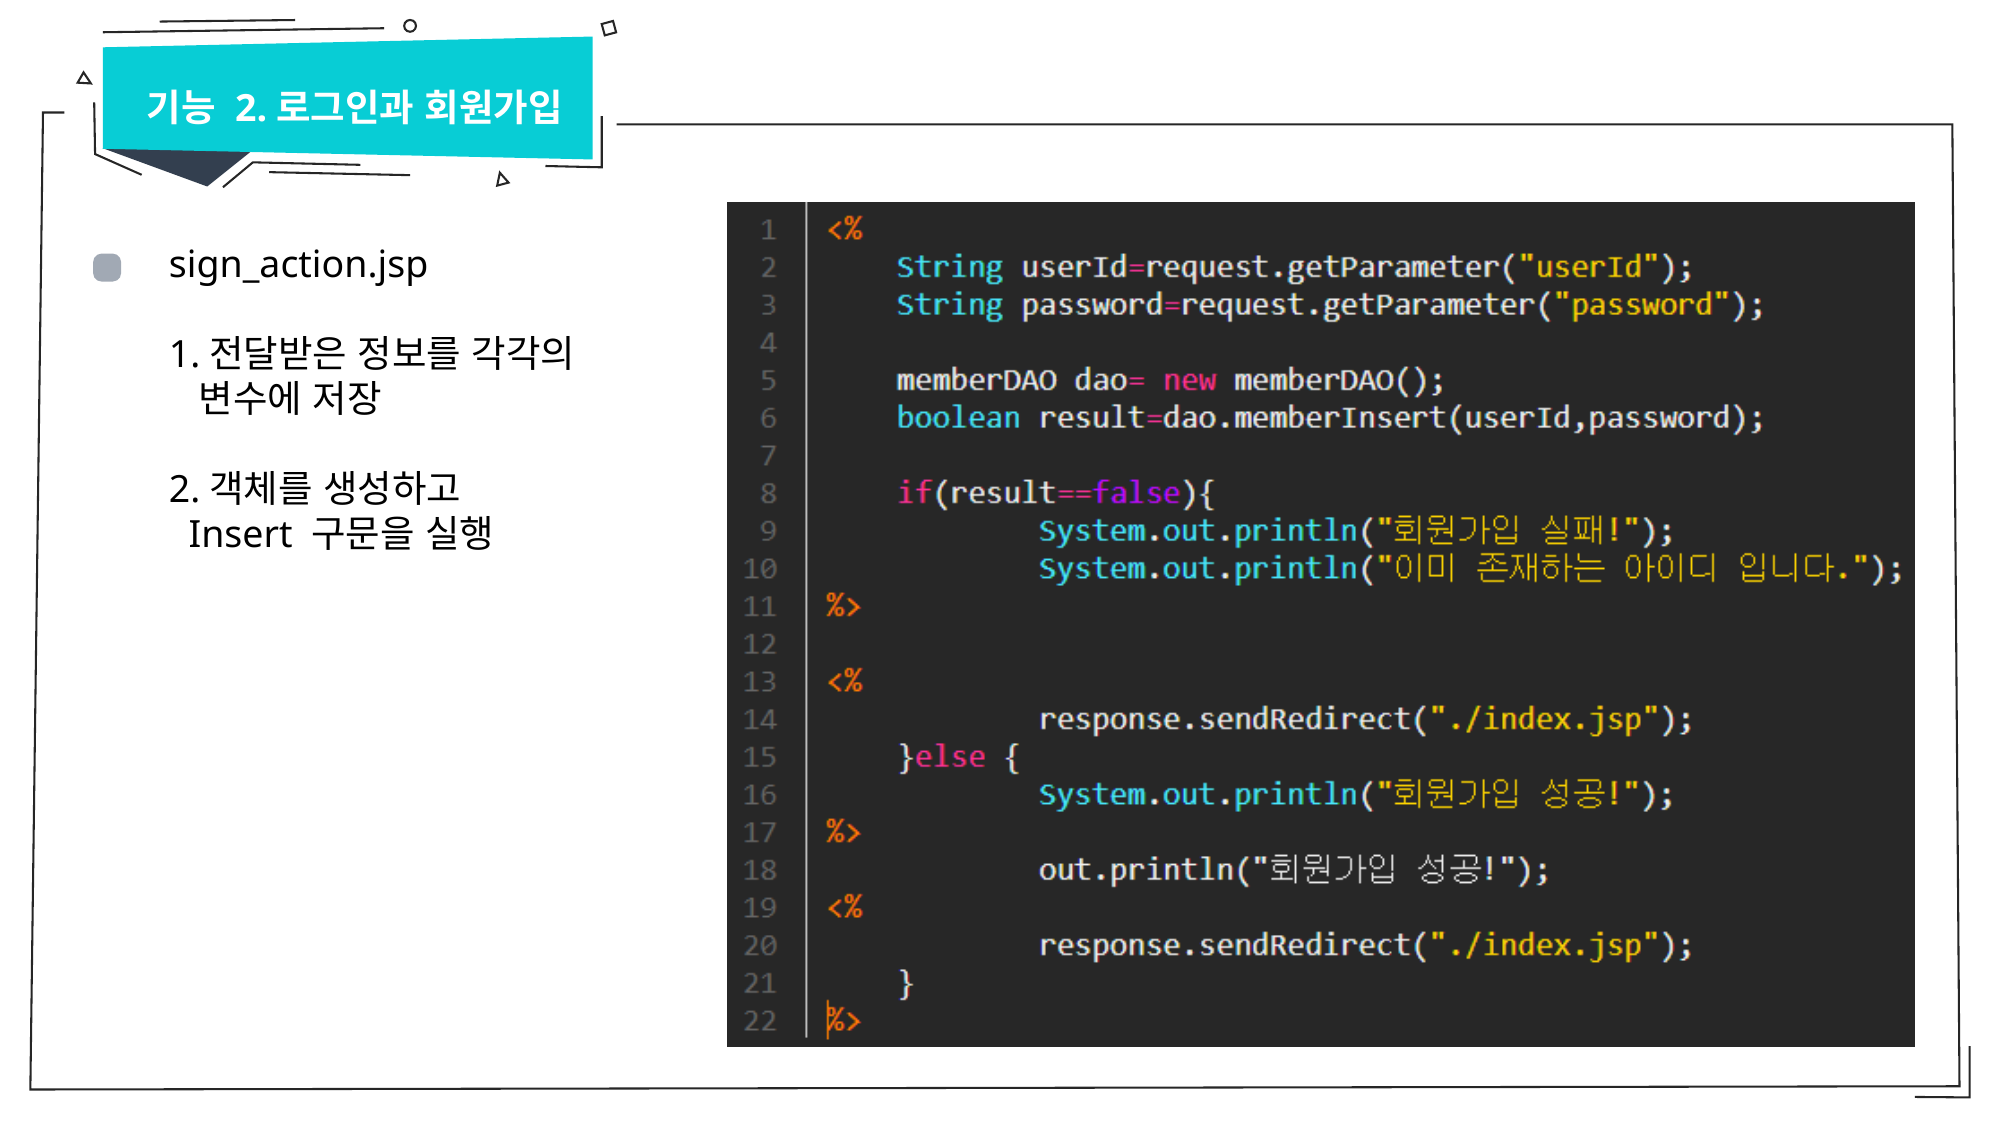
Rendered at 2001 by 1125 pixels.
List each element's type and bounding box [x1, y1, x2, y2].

text_box [79, 19, 615, 188]
text_box [30, 112, 1970, 1098]
picture [727, 202, 1915, 1047]
